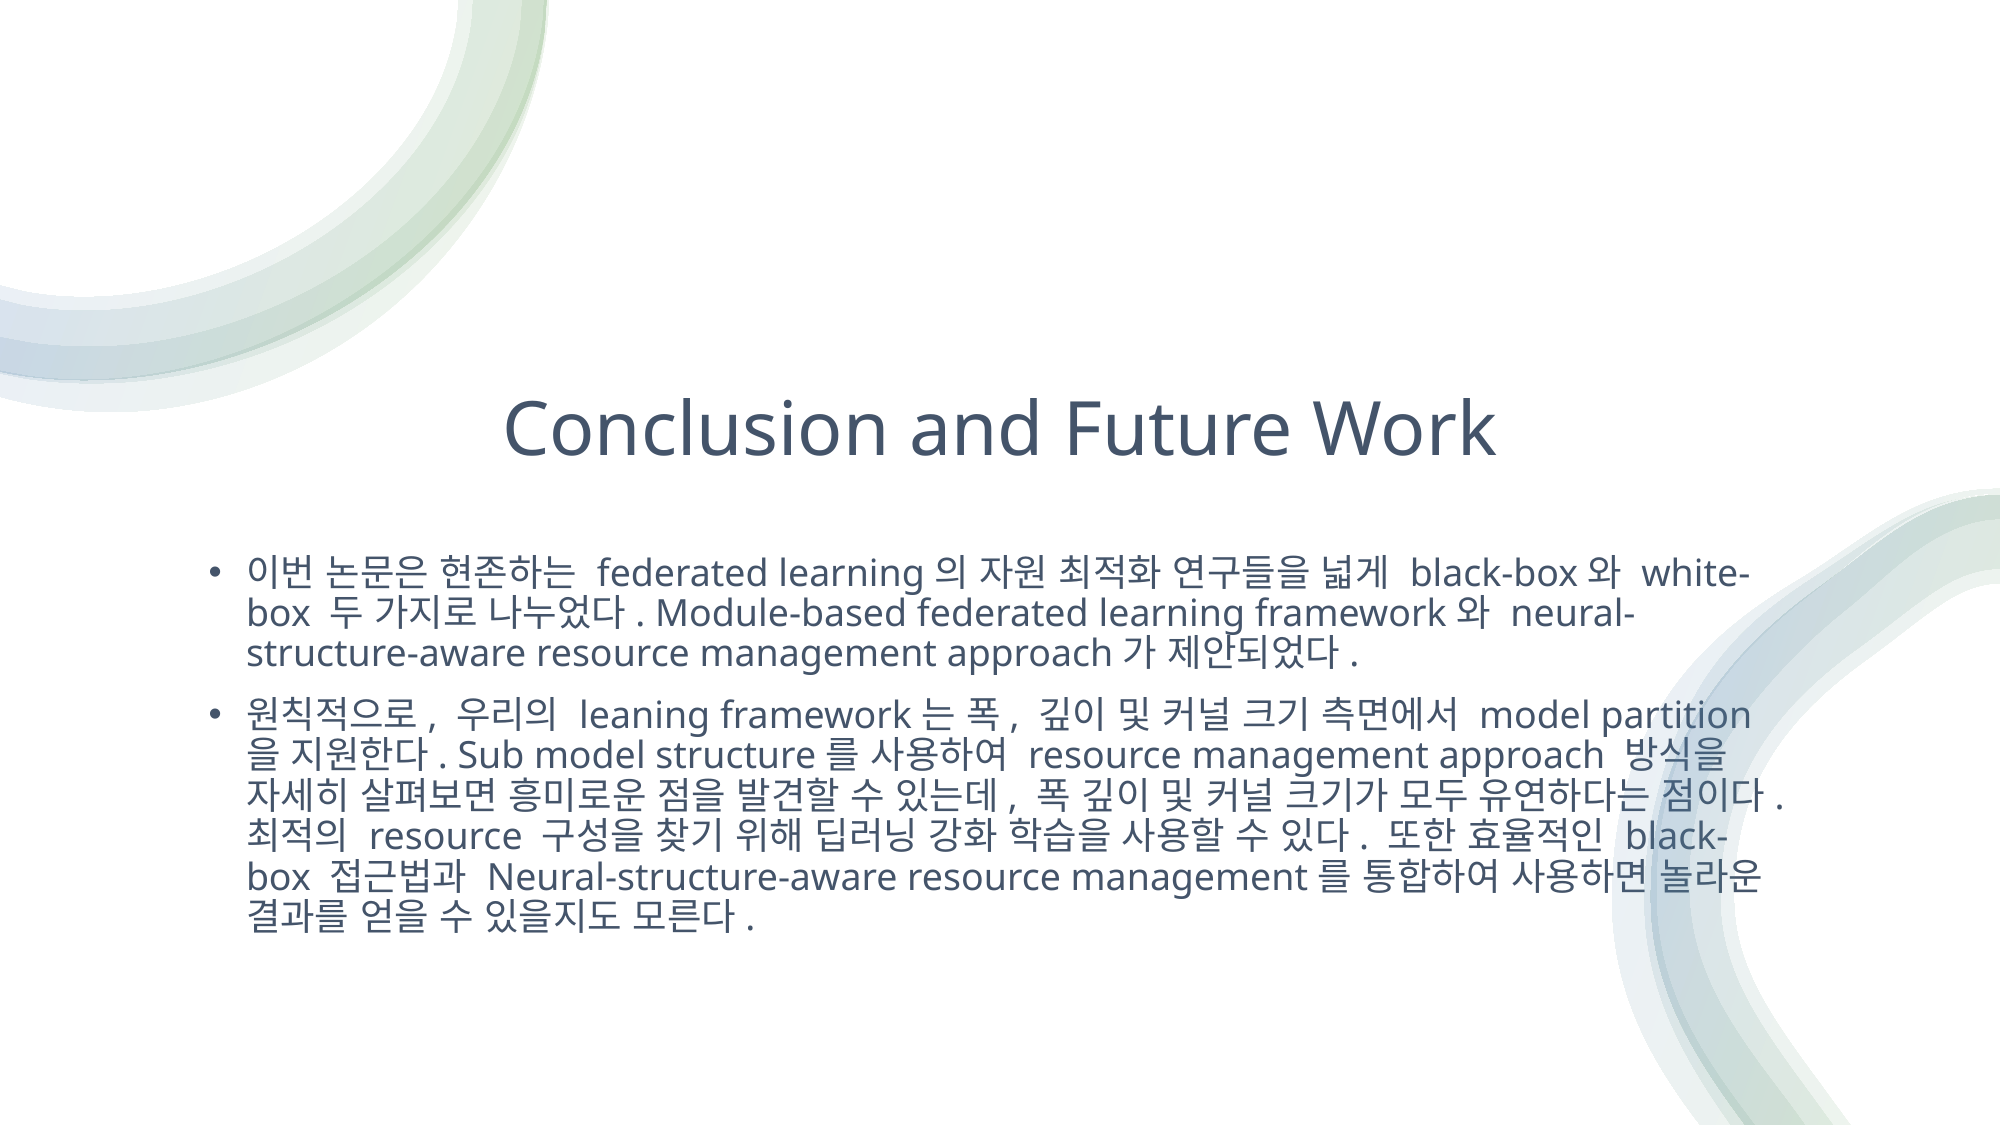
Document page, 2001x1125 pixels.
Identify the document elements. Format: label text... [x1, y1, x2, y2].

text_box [1488, 612, 2000, 1002]
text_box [0, 0, 549, 412]
title Conclusion and Future Work [193, 261, 1807, 479]
list 이번 논문은 현존하는 federated learning의 자원 최적화 연구들을 넓게 black-box와 white-box 두 가지로 나누었다. Module-based federated learning framework와 neural-structure-aware resource management approach가 제안되었다. 원칙적으로, 우리의 leaning framework는 폭, 깊이 및 커널 크기 측면에서 model partition을 지원한다. Sub model structure를 사용하여 resource management approach 방식을 자세히 살펴보면 흥미로운 점을 발견할 수 있는데, 폭 깊이 및 커널 크기가 모두 유연하다는 점이다. 최적의 resource 구성을 찾기 위해 딥러닝 강화 학습을 사용할 수 있다. 또한 효율적인 black-box 접근법과 Neural-structure-aware resource management를 통합하여 사용하면 놀라운 결과를 얻을 수 있을지도 모른다. [193, 546, 1807, 950]
text_box [0, 0, 2000, 1125]
